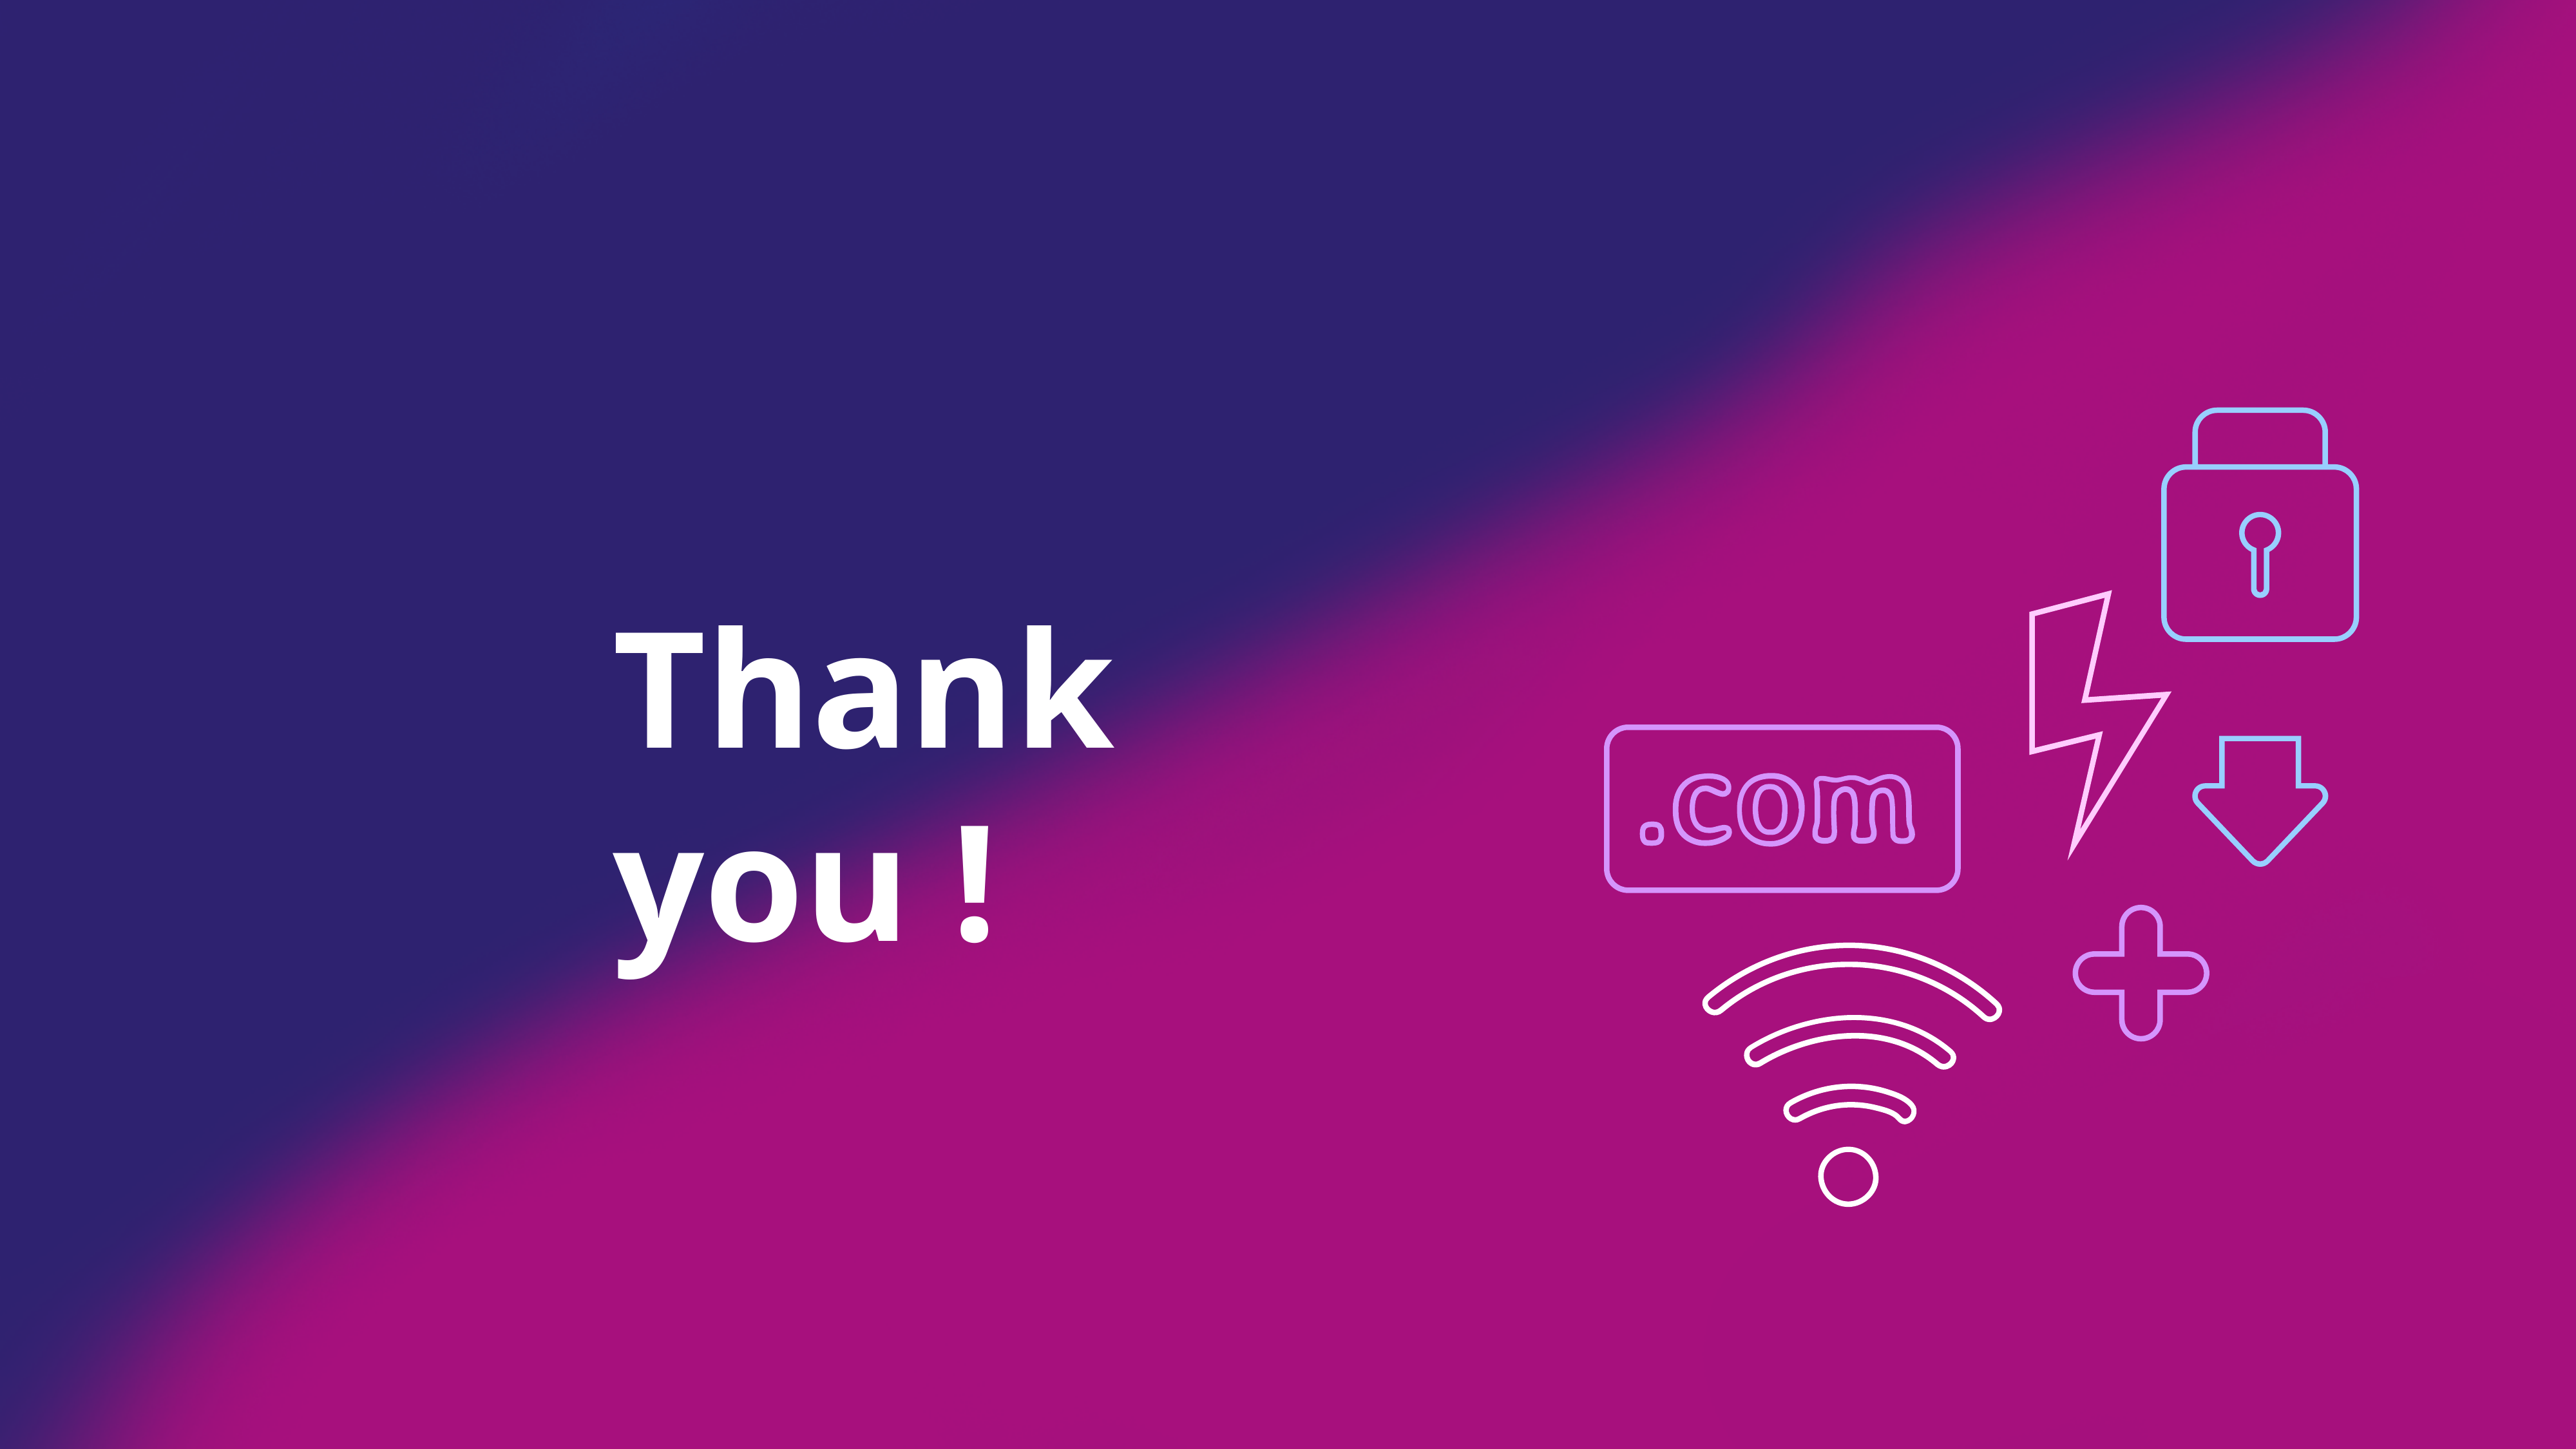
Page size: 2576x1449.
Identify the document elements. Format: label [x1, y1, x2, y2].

text_box [1604, 724, 1961, 893]
picture [0, 0, 2576, 1449]
text_box [1702, 942, 2003, 1208]
